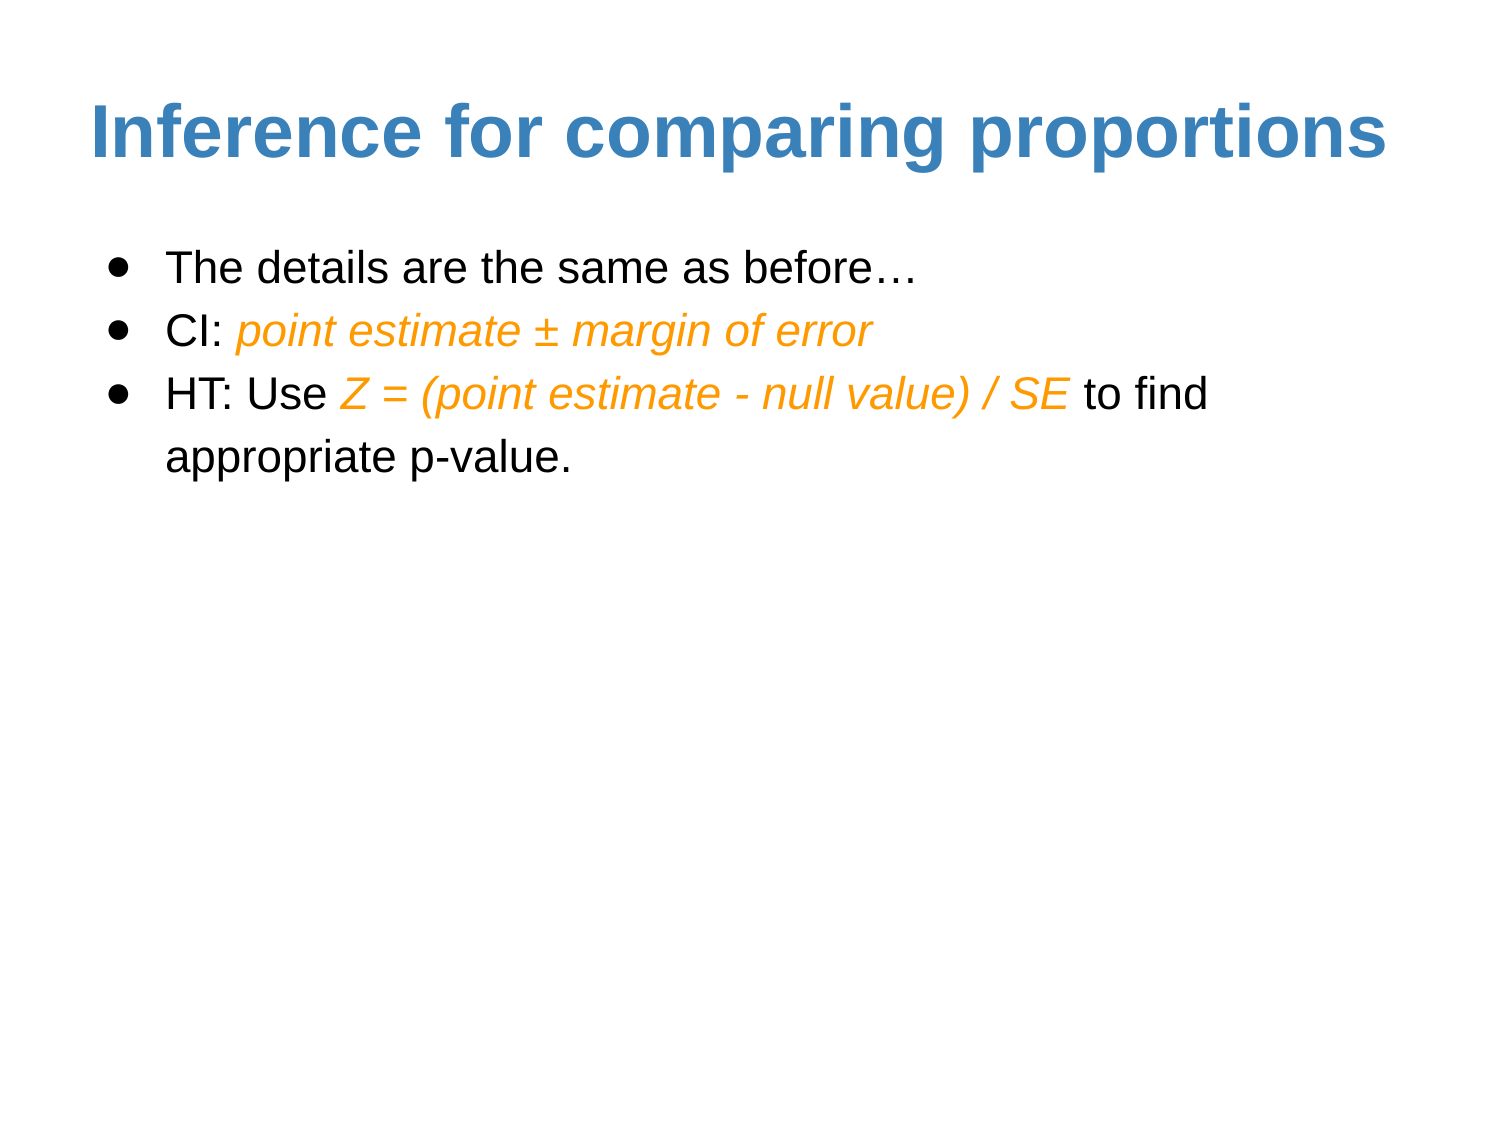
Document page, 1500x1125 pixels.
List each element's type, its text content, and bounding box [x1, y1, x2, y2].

list The details are the same as before… CI: point estimate ± margin of error HT: Use Z = (point estimate - null value) / SE to find appropriate p-value. [75, 214, 1359, 499]
title Inference for comparing proportions [75, 0, 1425, 188]
